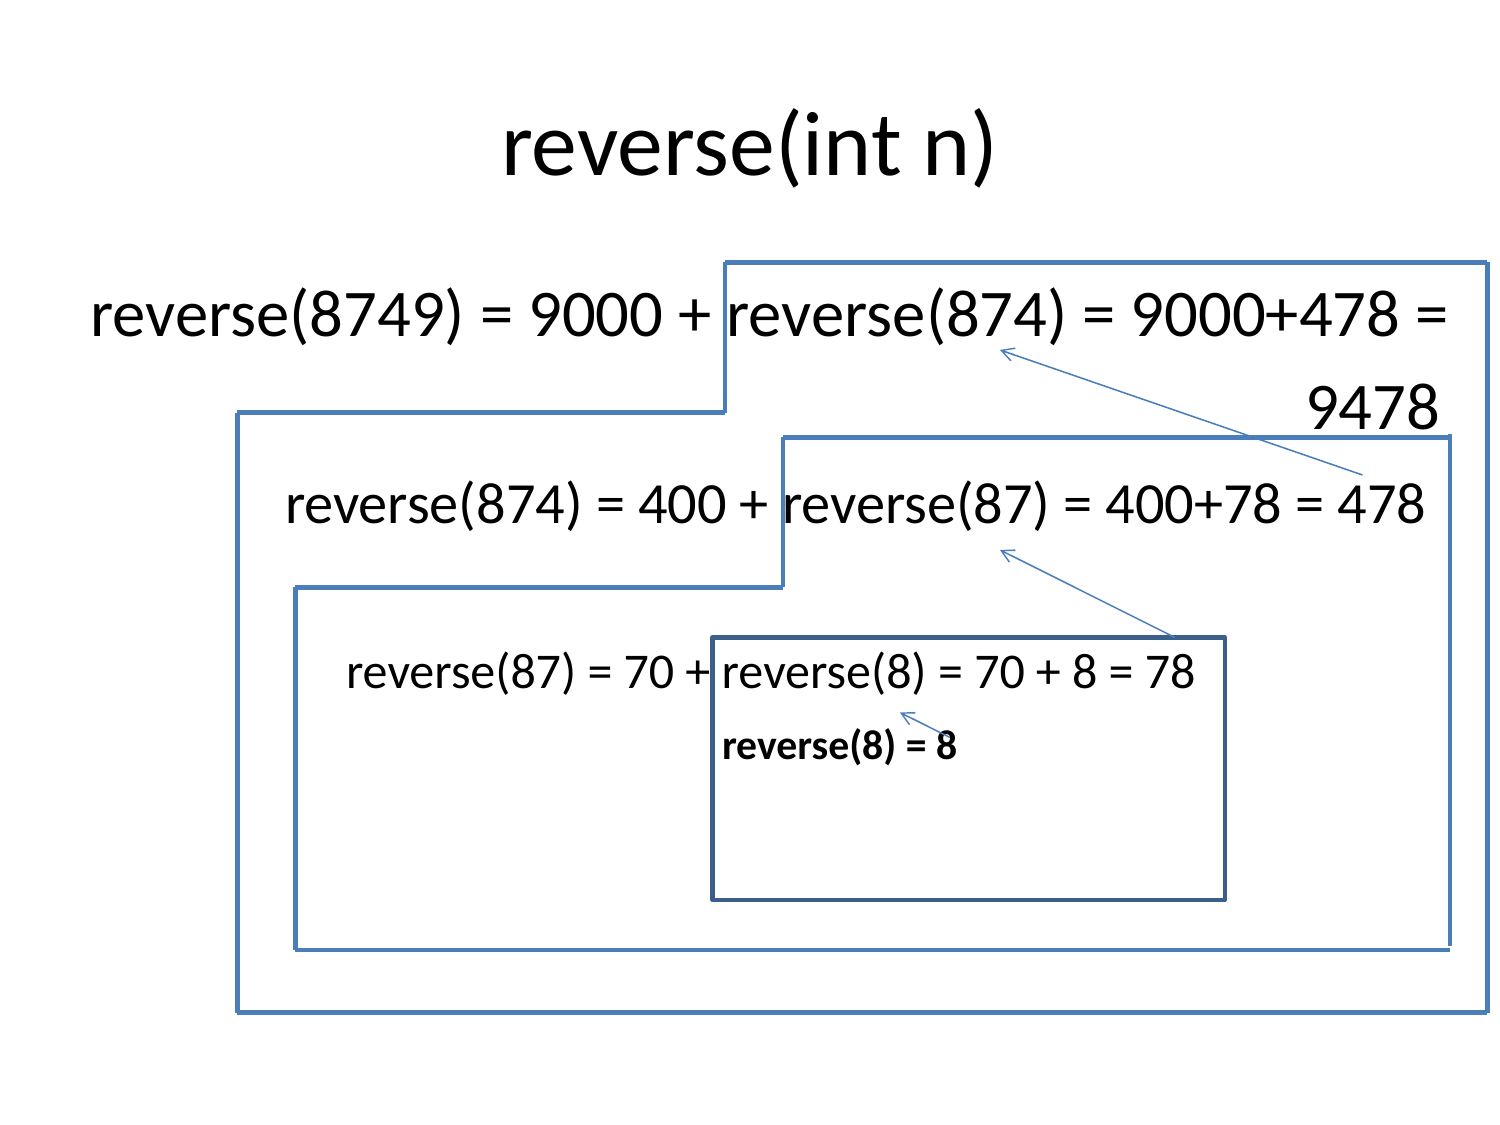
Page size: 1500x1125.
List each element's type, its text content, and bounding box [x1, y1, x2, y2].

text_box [899, 712, 951, 738]
list reverse(8749) = 9000 + reverse(874) = 9000+478 = 9478 reverse(874) = 400 + reverse(87) = 400+78 = 478 reverse(87) = 70 + reverse(8) = 70 + 8 = 78 reverse(8) = 8 [75, 262, 723, 1005]
text_box [710, 635, 1227, 902]
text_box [999, 549, 1176, 638]
title reverse(int n) [75, 45, 1425, 233]
list reverse(8749) = 9000 + reverse(874) = 9000+478 = 9478 reverse(874) = 400 + reverse(87) = 400+78 = 478 reverse(87) = 70 + reverse(8) = 70 + 8 = 78 reverse(8) = 8 [241, 271, 1483, 1005]
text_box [999, 349, 1363, 476]
